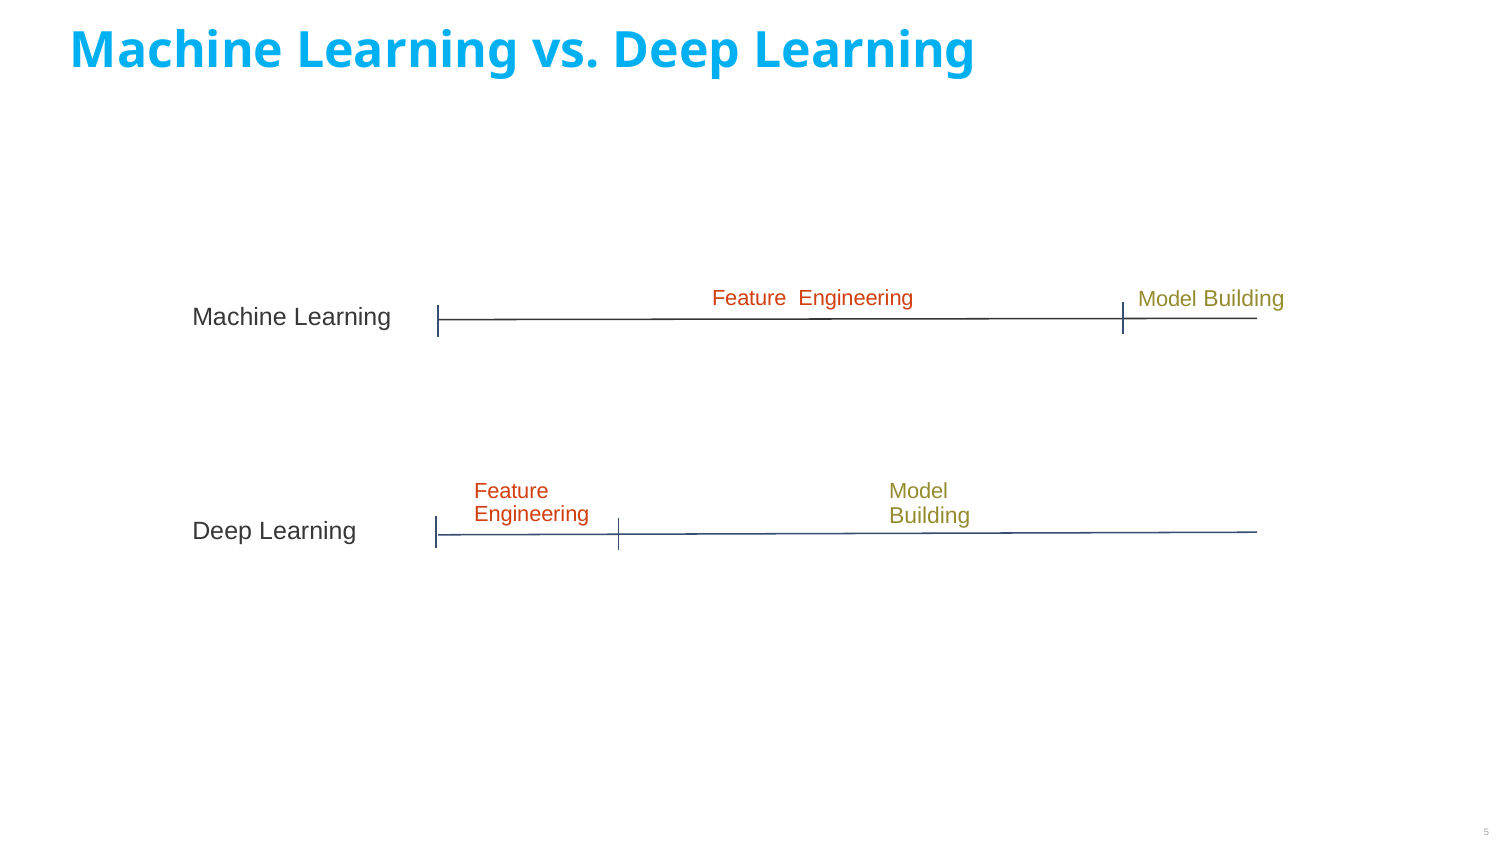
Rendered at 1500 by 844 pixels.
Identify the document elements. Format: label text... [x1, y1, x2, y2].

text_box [440, 531, 614, 535]
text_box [623, 531, 1258, 535]
text_box Machine Learning [177, 297, 407, 339]
slide_number 5 [1153, 819, 1500, 844]
text_box Feature Engineering [697, 279, 929, 316]
text_box Model Building [1123, 279, 1311, 319]
text_box Feature Engineering [459, 471, 611, 530]
text_box Machine Learning vs. Deep Learning [55, 17, 1278, 92]
text_box Deep Learning [177, 510, 372, 553]
text_box Model Building [874, 471, 1037, 530]
